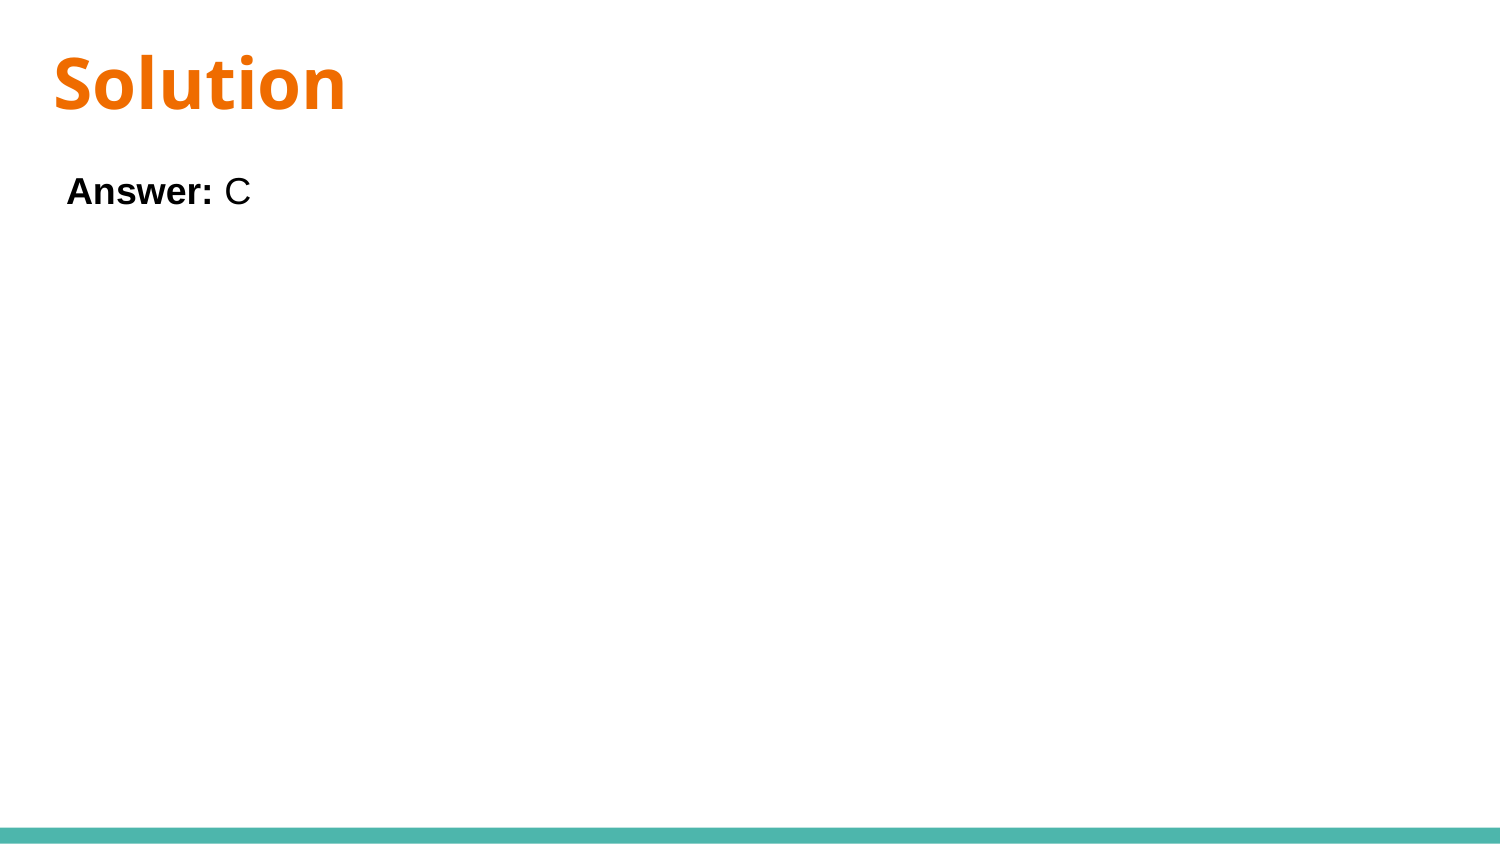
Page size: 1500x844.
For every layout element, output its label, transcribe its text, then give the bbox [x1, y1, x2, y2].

list Answer: C [51, 145, 1449, 236]
title Solution [38, 23, 1437, 140]
